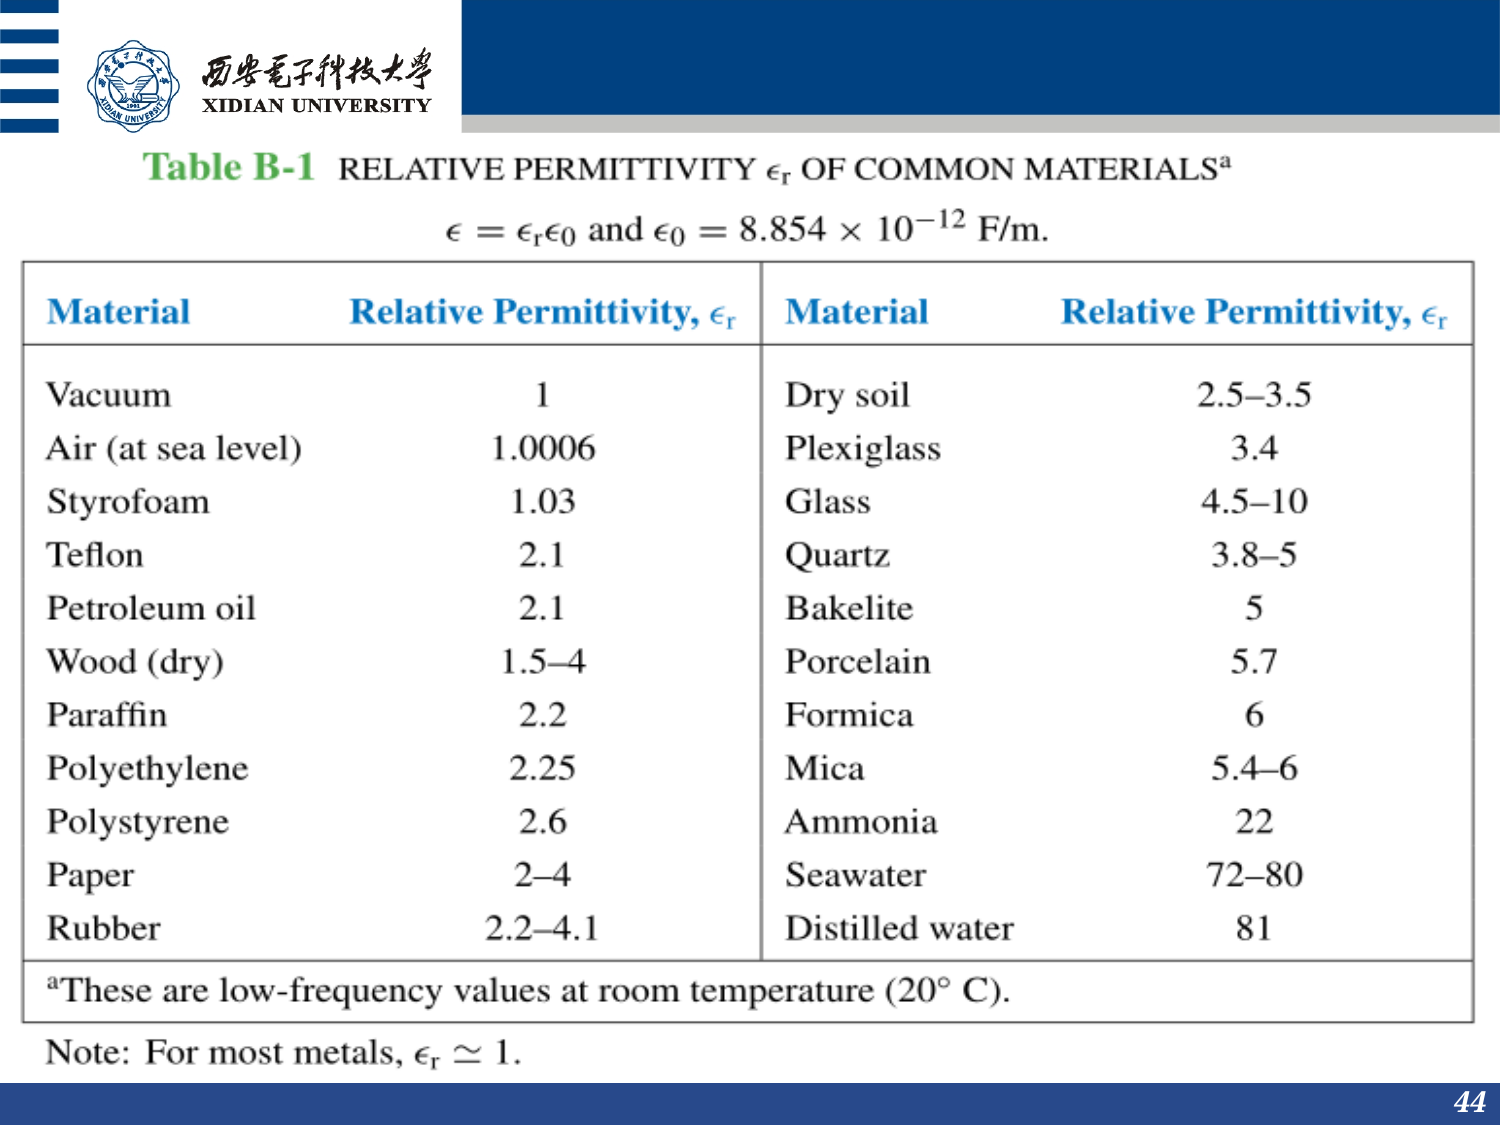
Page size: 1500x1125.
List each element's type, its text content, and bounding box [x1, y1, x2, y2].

slide_number 44 [1164, 1090, 1500, 1125]
picture [0, 0, 1500, 1083]
